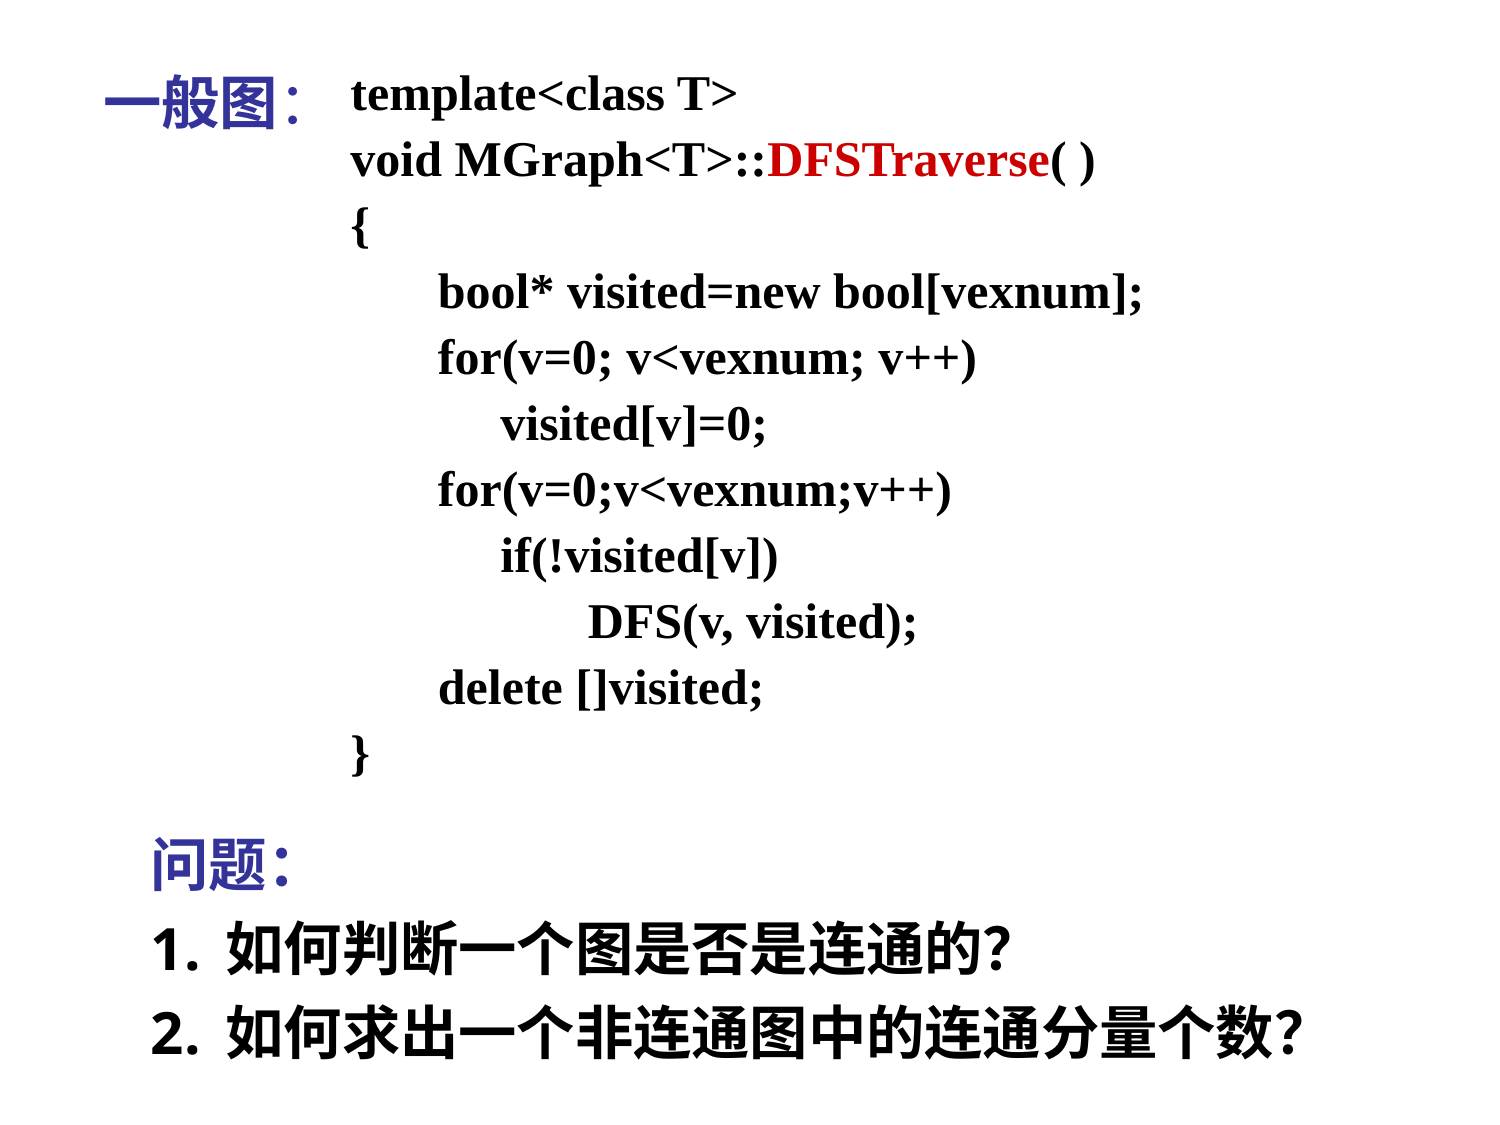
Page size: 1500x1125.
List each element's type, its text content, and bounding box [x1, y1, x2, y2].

text_box template<class T> void MGraph<T>::DFSTraverse( ) { bool* visited=new bool[vexnum]; for(v=0; v<vexnum; v++) visited[v]=0; for(v=0;v<vexnum;v++) if(!visited[v]) DFS(v, visited); delete []visited; } [335, 47, 1341, 788]
title 一般图： [88, 0, 1089, 144]
text_box 问题： 如何判断一个图是否是连通的？ 如何求出一个非连通图中的连通分量个数？ [135, 846, 1424, 1034]
